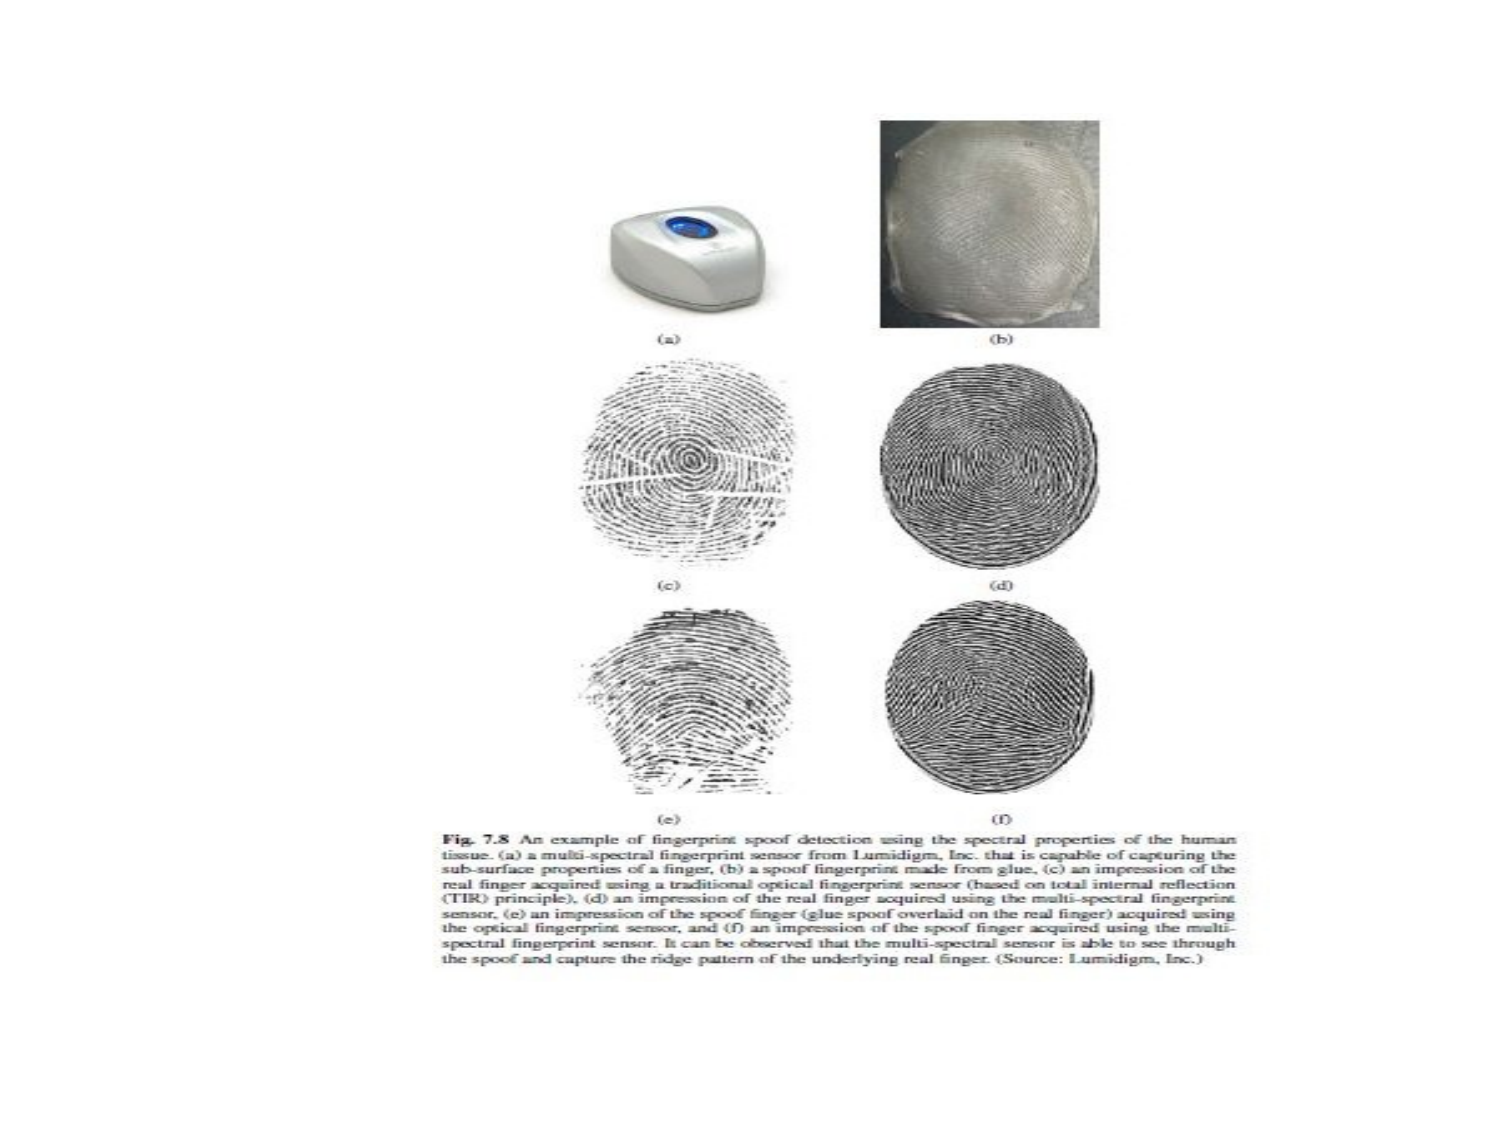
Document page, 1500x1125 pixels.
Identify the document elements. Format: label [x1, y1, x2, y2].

picture [432, 113, 1270, 982]
